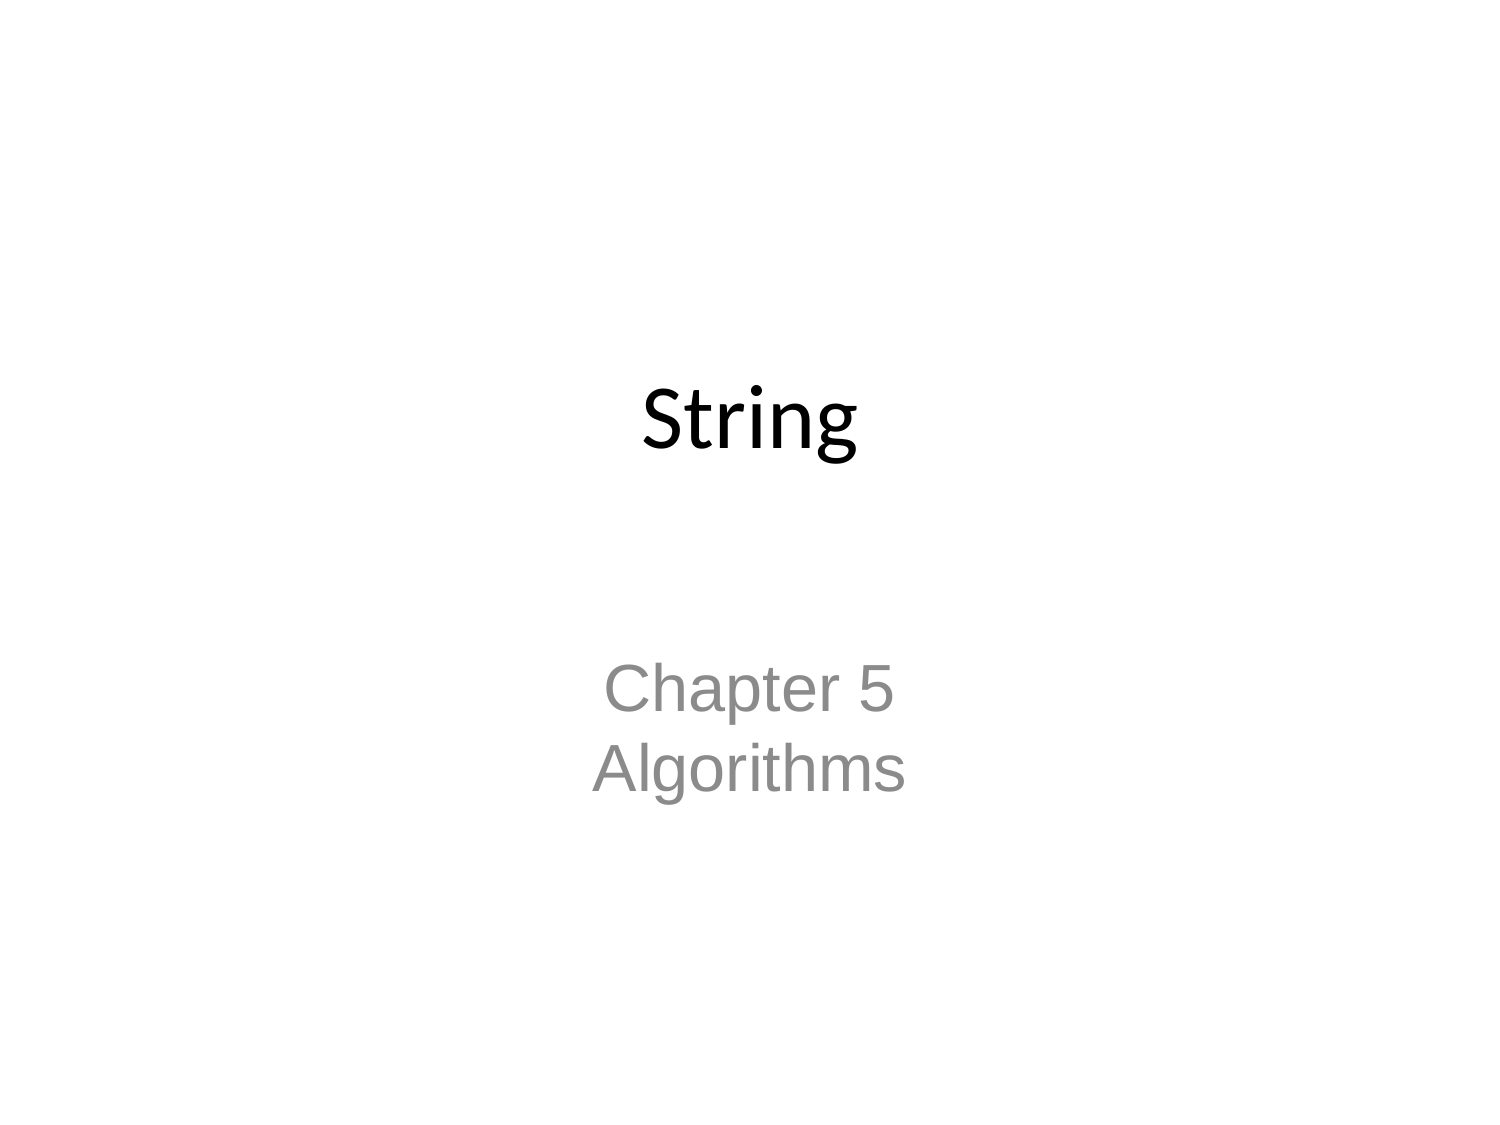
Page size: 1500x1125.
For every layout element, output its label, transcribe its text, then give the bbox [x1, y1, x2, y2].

title String [112, 349, 1388, 591]
subtitle Chapter 5 Algorithms [225, 637, 1275, 925]
